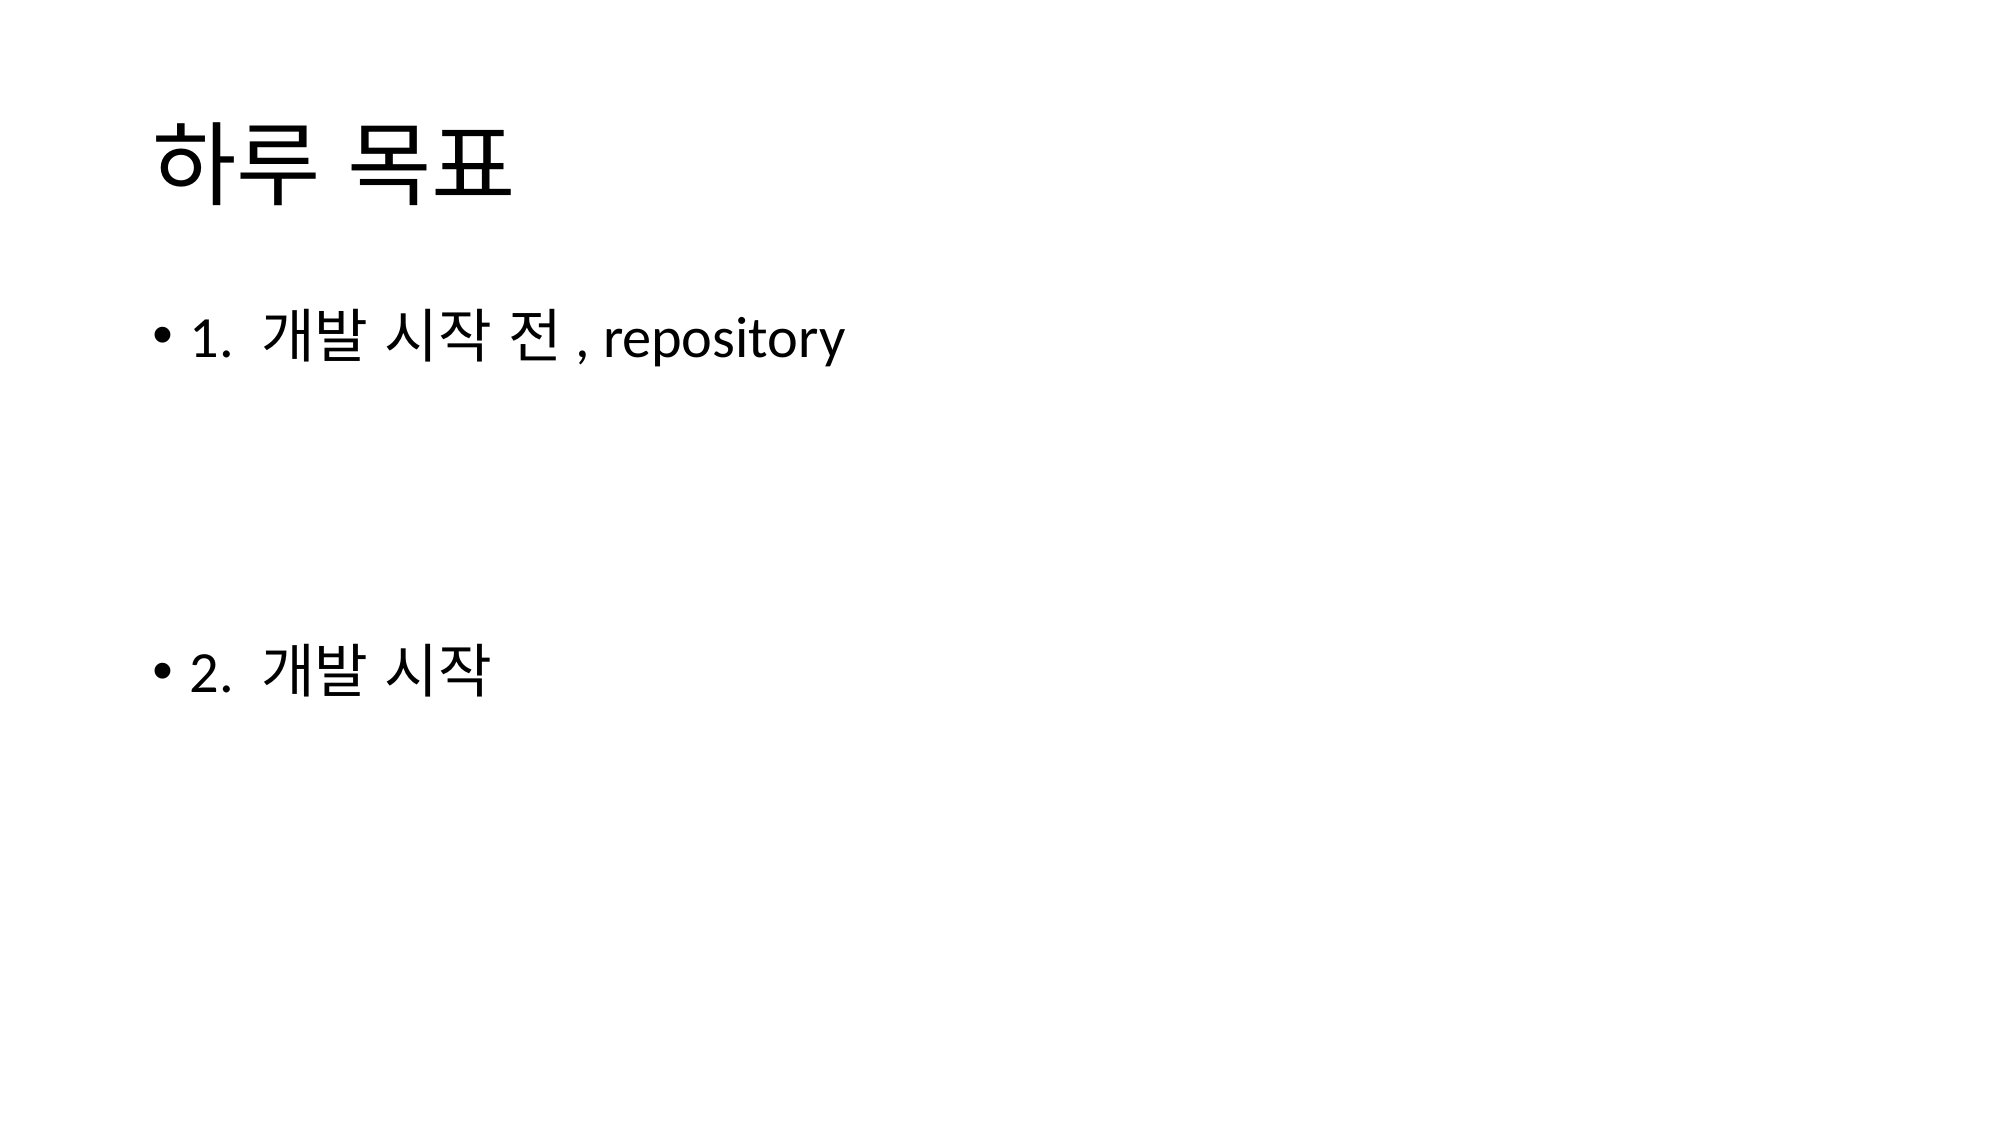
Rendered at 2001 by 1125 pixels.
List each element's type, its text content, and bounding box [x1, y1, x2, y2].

list 1. 개발 시작 전, repository 2. 개발 시작 [137, 299, 1863, 1014]
title 하루 목표 [137, 59, 1863, 278]
